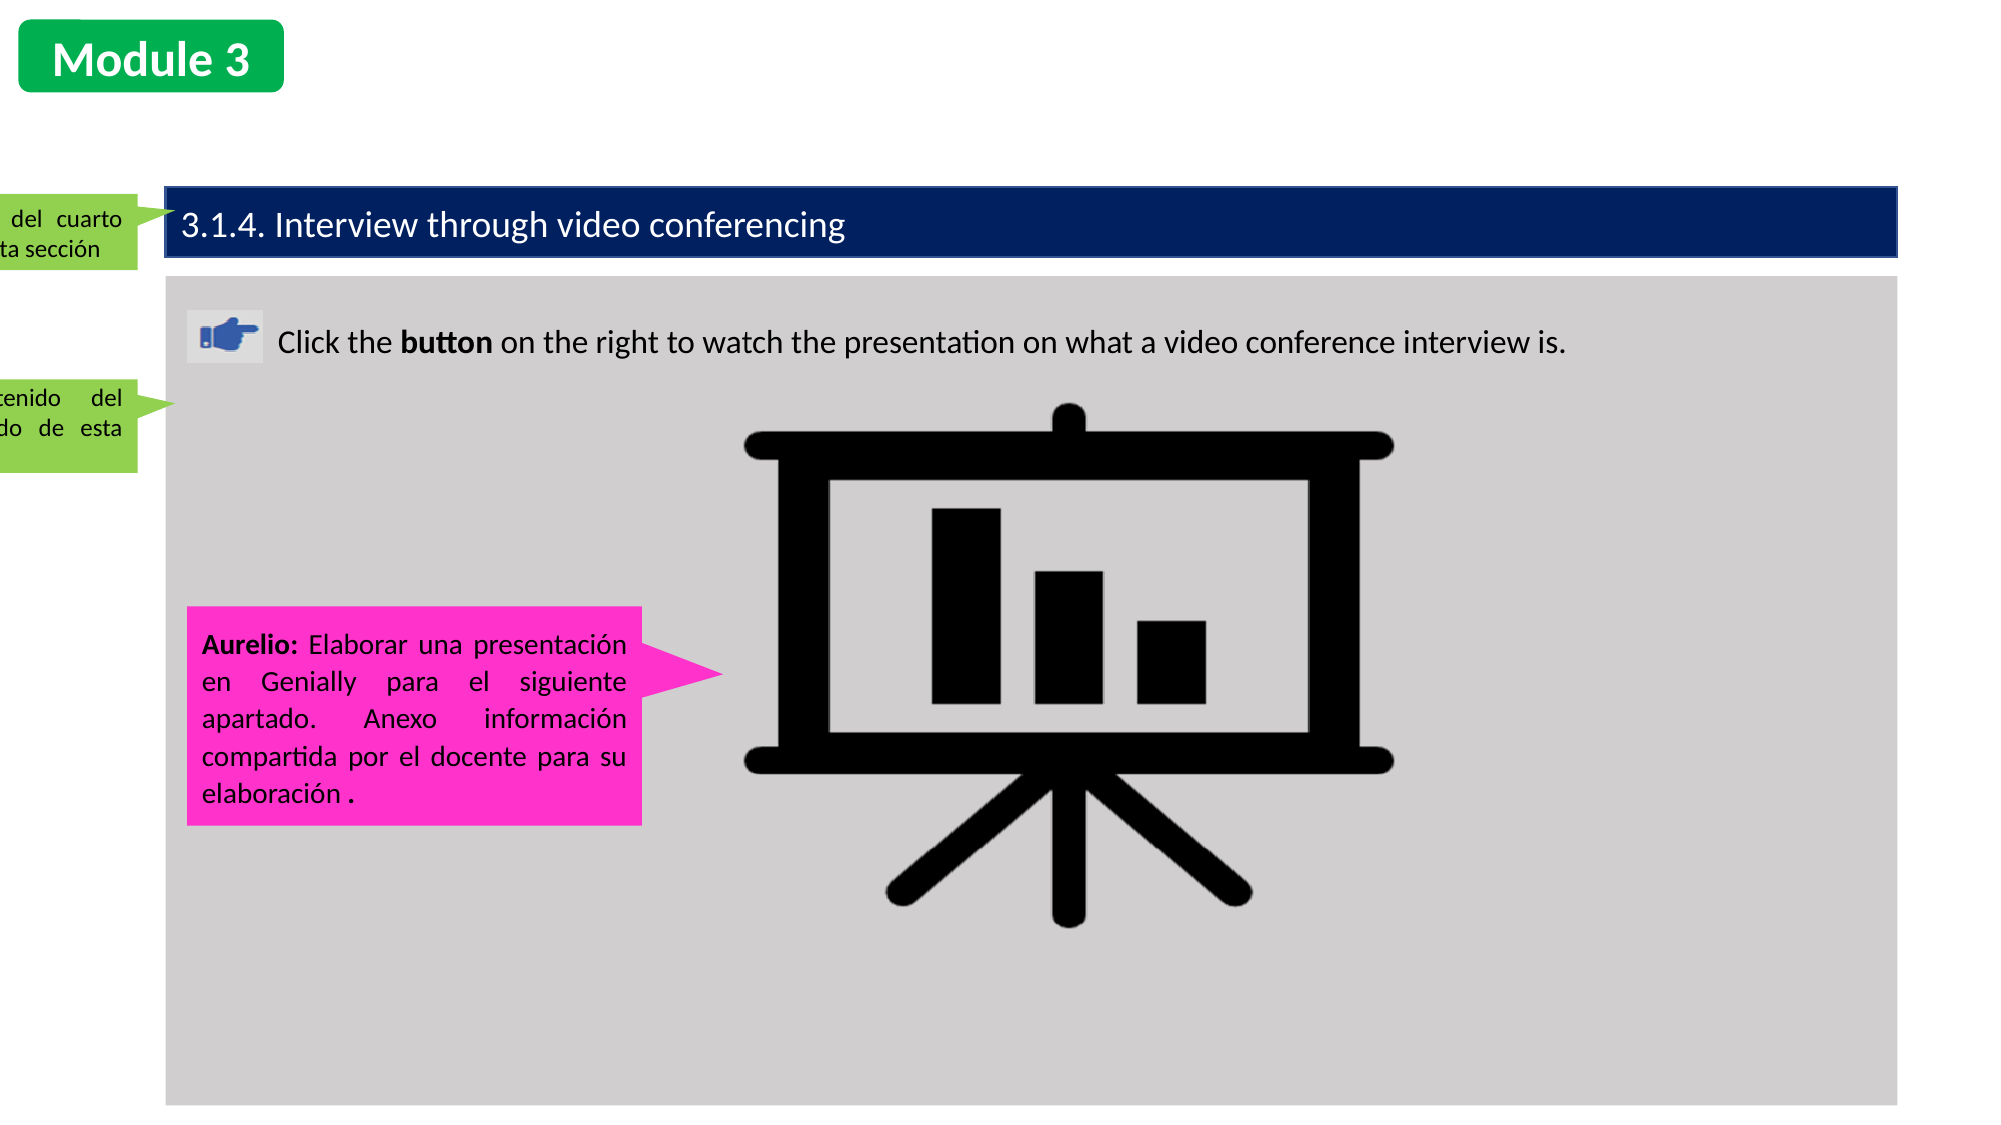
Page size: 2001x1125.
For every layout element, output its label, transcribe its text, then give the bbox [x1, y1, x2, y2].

text_box Aurelio: Elaborar una presentación en Genially para el siguiente apartado. Anexo información compartida por el docente para su elaboración . [186, 605, 727, 827]
text_box 3.1.4. Interview through video conferencing [164, 186, 1898, 258]
text_box Module 3 [17, 18, 285, 94]
text_box Renato: contenido del cuarto apartado de esta sección. [0, 378, 179, 474]
text_box Click the button on the right to watch the presentation on what a video conference interview is. [262, 310, 1898, 368]
text_box [164, 275, 1898, 1106]
picture [729, 394, 1411, 938]
picture [187, 310, 263, 363]
text_box Renato: título del cuarto apartado de esta sección [0, 192, 176, 272]
